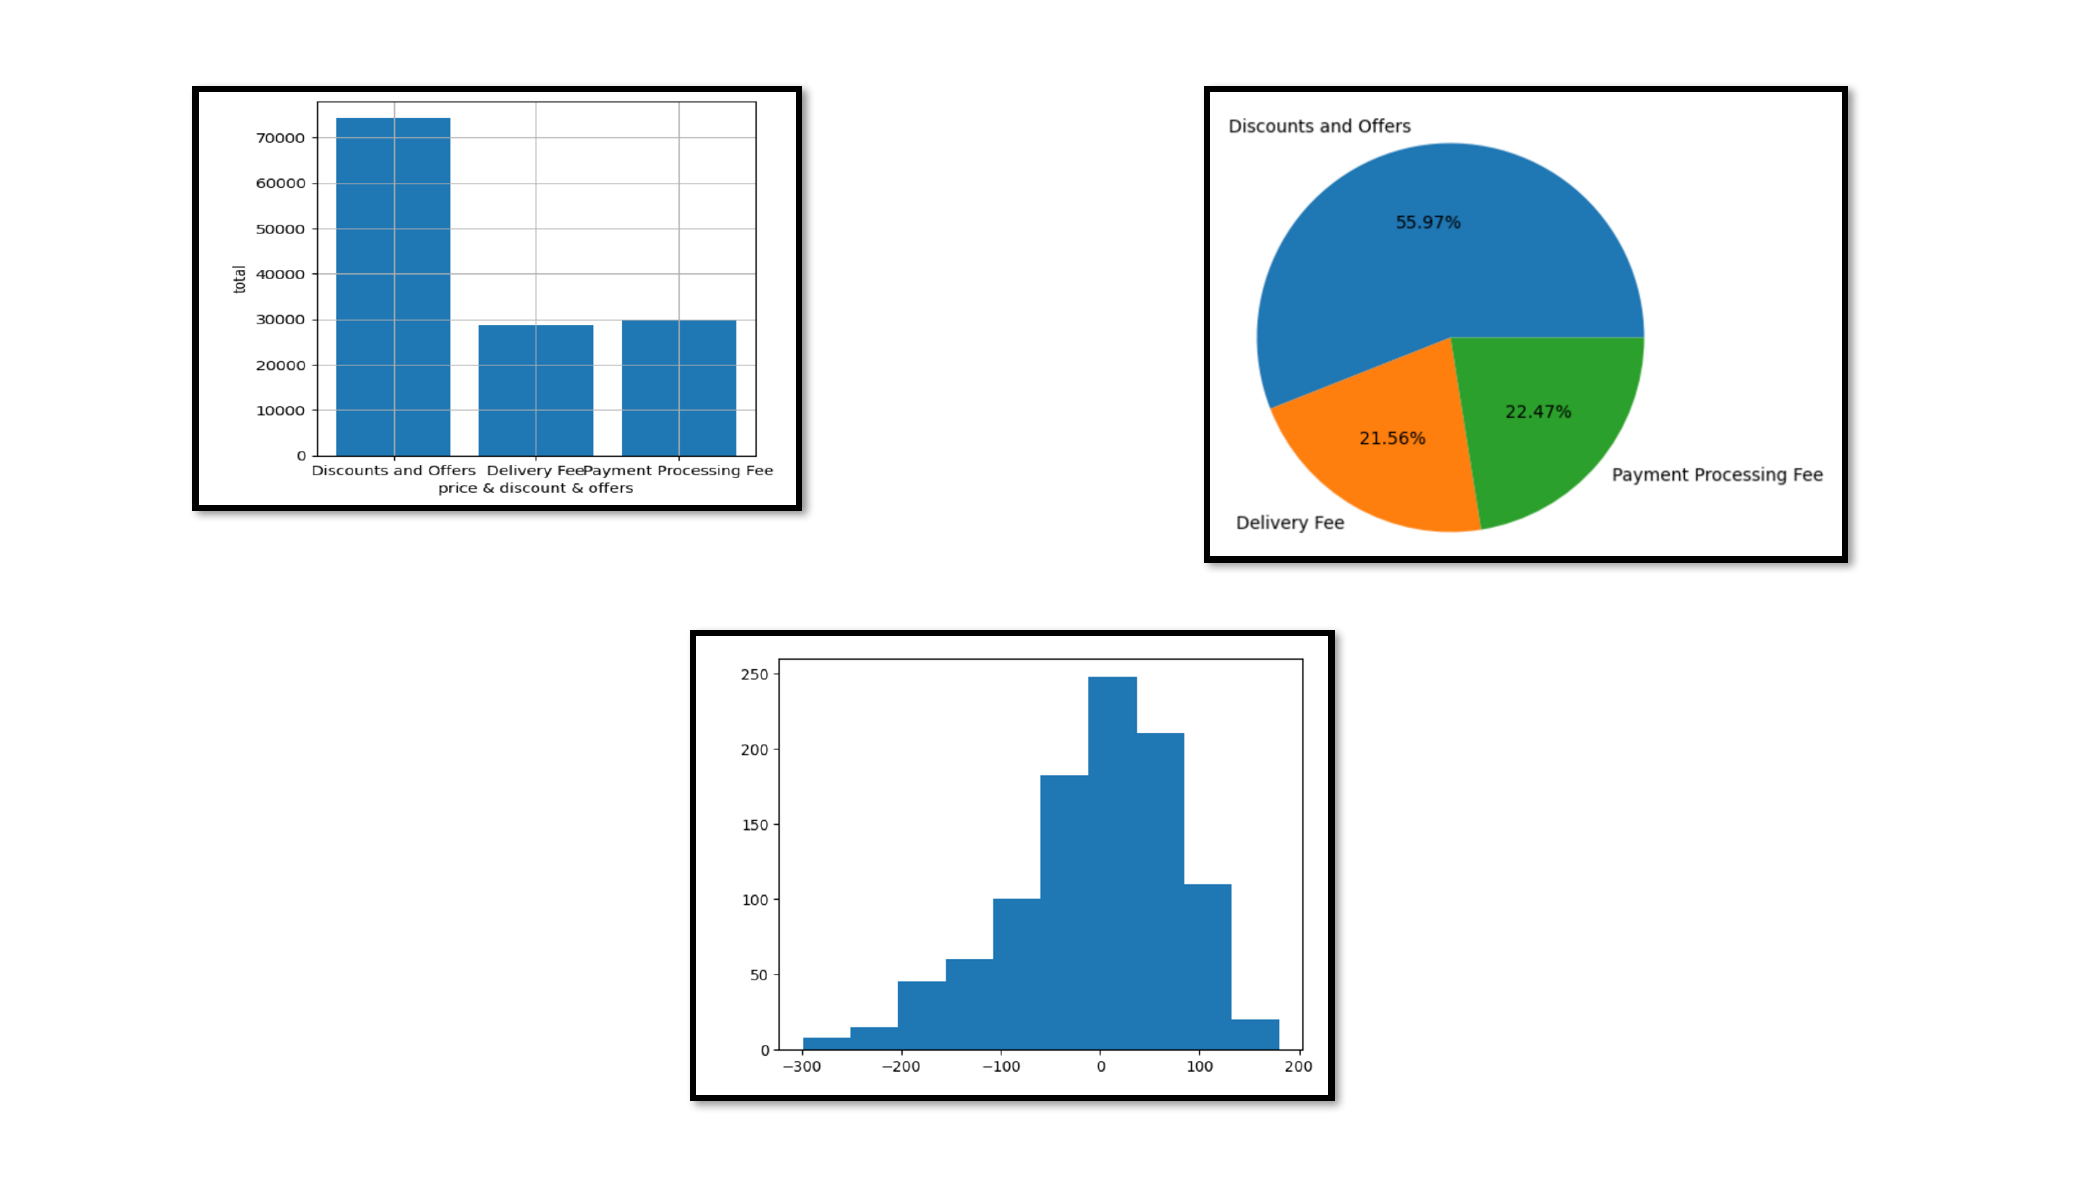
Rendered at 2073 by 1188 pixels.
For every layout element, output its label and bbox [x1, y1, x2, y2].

picture [1210, 91, 1843, 557]
list [198, 91, 796, 505]
picture [696, 635, 1329, 1095]
